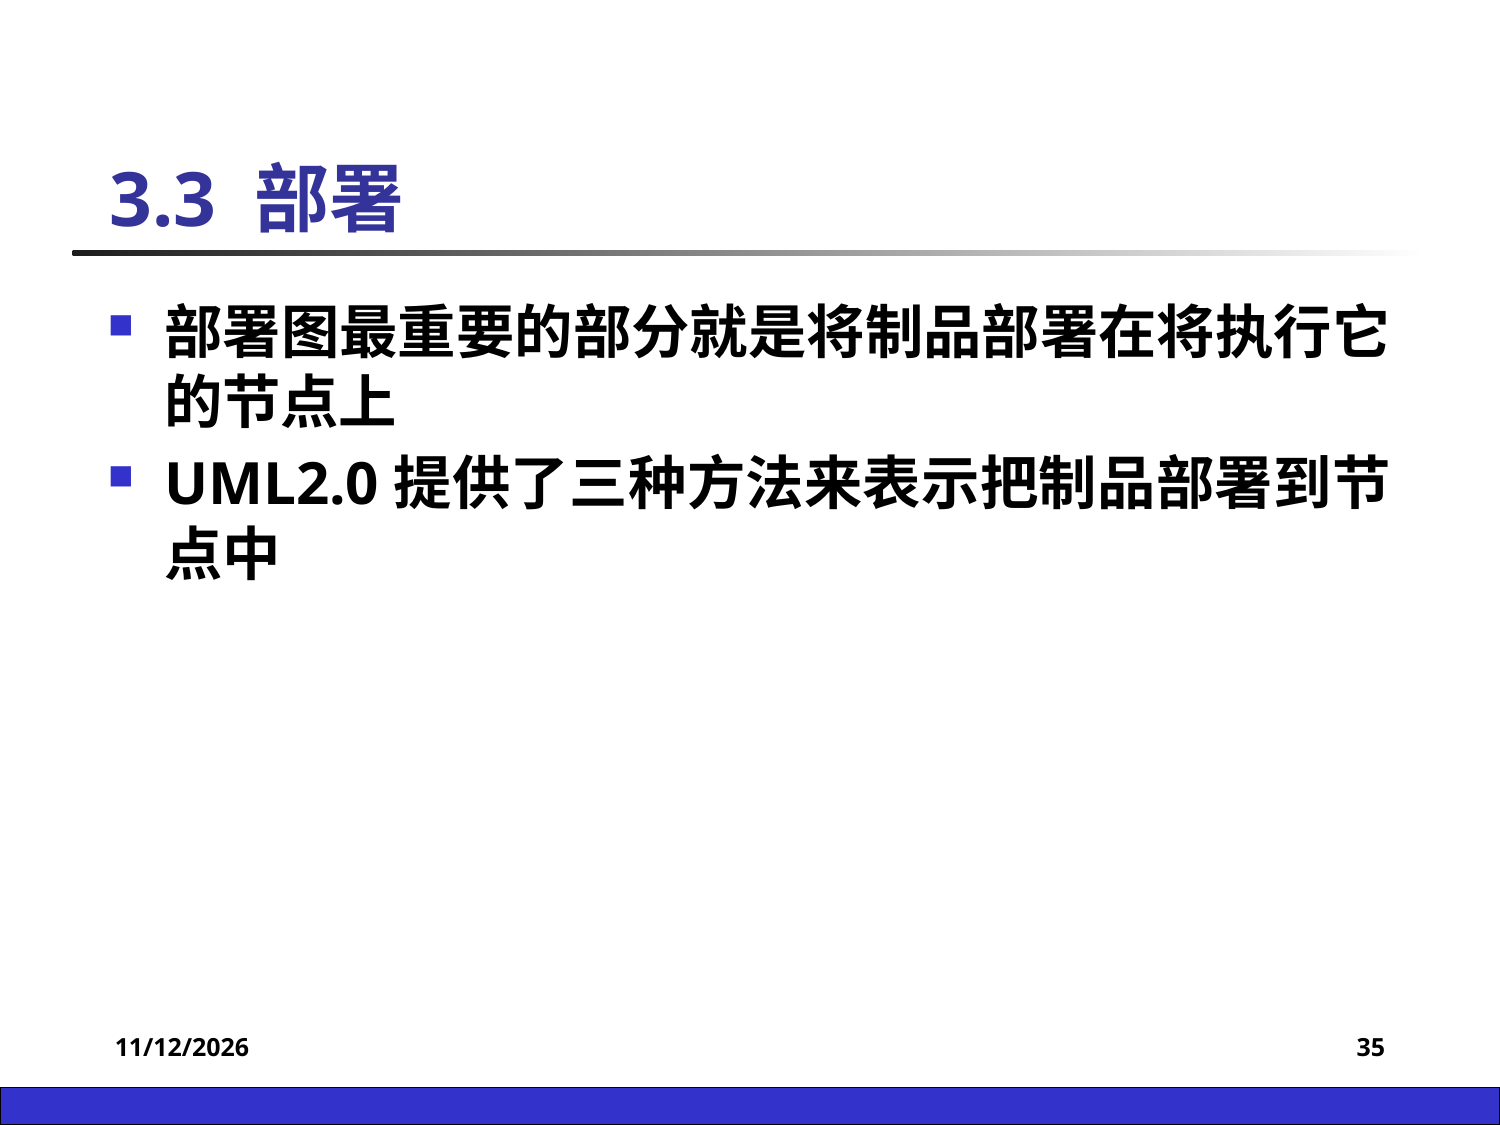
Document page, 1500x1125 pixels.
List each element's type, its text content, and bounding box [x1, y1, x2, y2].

list 部署图最重要的部分就是将制品部署在将执行它的节点上 UML2.0提供了三种方法来表示把制品部署到节点中 [92, 287, 1406, 988]
text_box 35 [1074, 1024, 1400, 1103]
text_box 2022/12/28 [99, 1024, 425, 1103]
title 3.3 部署 [94, 50, 1407, 250]
